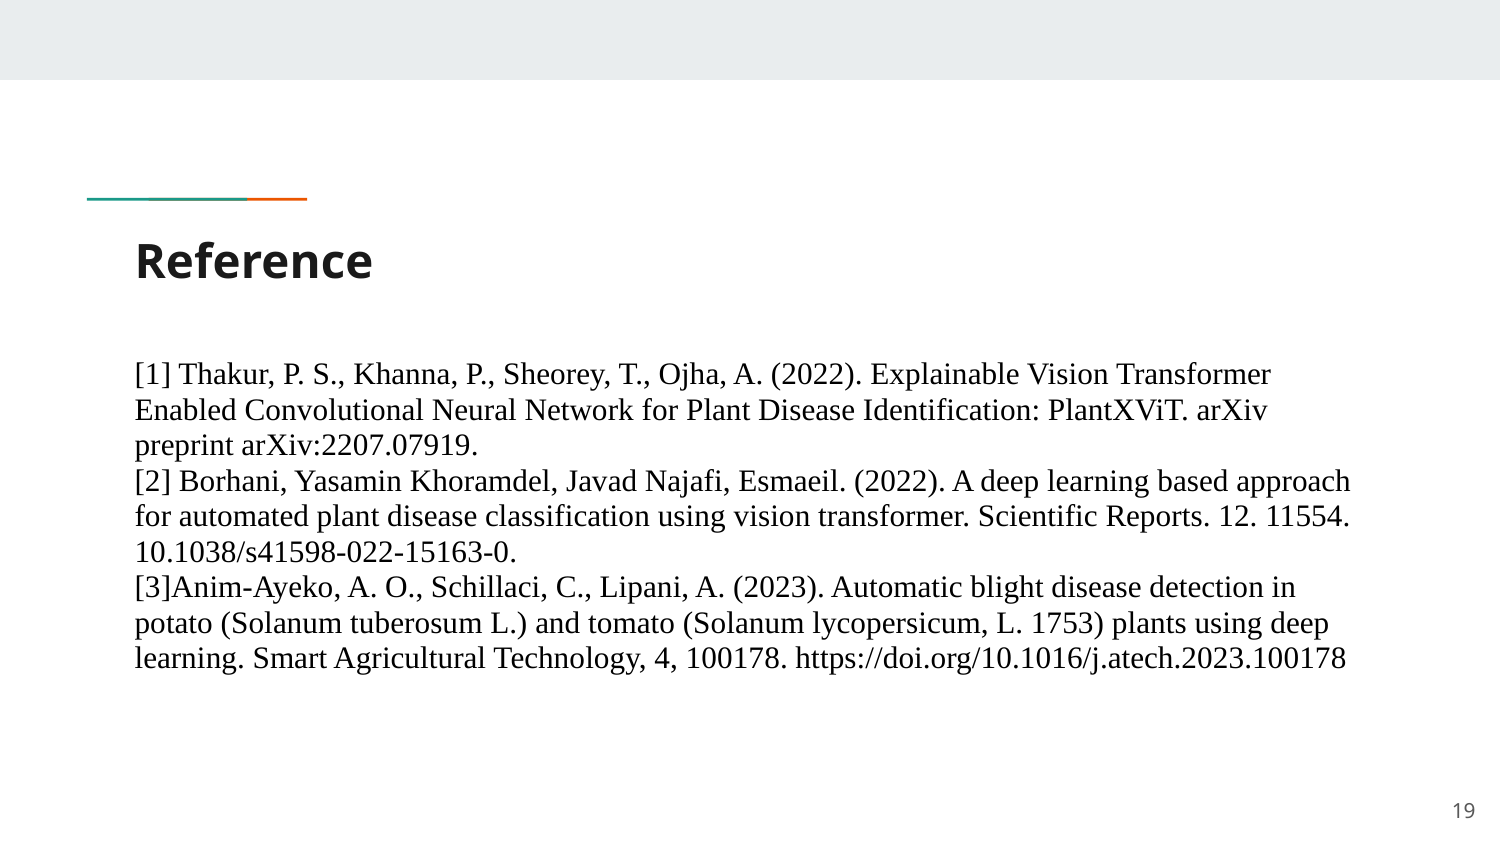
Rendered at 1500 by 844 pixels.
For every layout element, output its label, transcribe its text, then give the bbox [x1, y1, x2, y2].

slide_number ‹#› [1400, 779, 1491, 844]
title Reference [119, 216, 1381, 305]
list [1] Thakur, P. S., Khanna, P., Sheorey, T., Ojha, A. (2022). Explainable Vision Transformer Enabled Convolutional Neural Network for Plant Disease Identification: PlantXViT. arXiv preprint arXiv:2207.07919. [2] Borhani, Yasamin Khoramdel, Javad Najafi, Esmaeil. (2022). A deep learning based approach for automated plant disease classification using vision transformer. Scientific Reports. 12. 11554. 10.1038/s41598-022-15163-0. [3]Anim-Ayeko, A. O., Schillaci, C., Lipani, A. (2023). Automatic blight disease detection in potato (Solanum tuberosum L.) and tomato (Solanum lycopersicum, L. 1753) plants using deep learning. Smart Agricultural Technology, 4, 100178. https://doi.org/10.1016/j.atech.2023.100178 [119, 341, 1381, 712]
